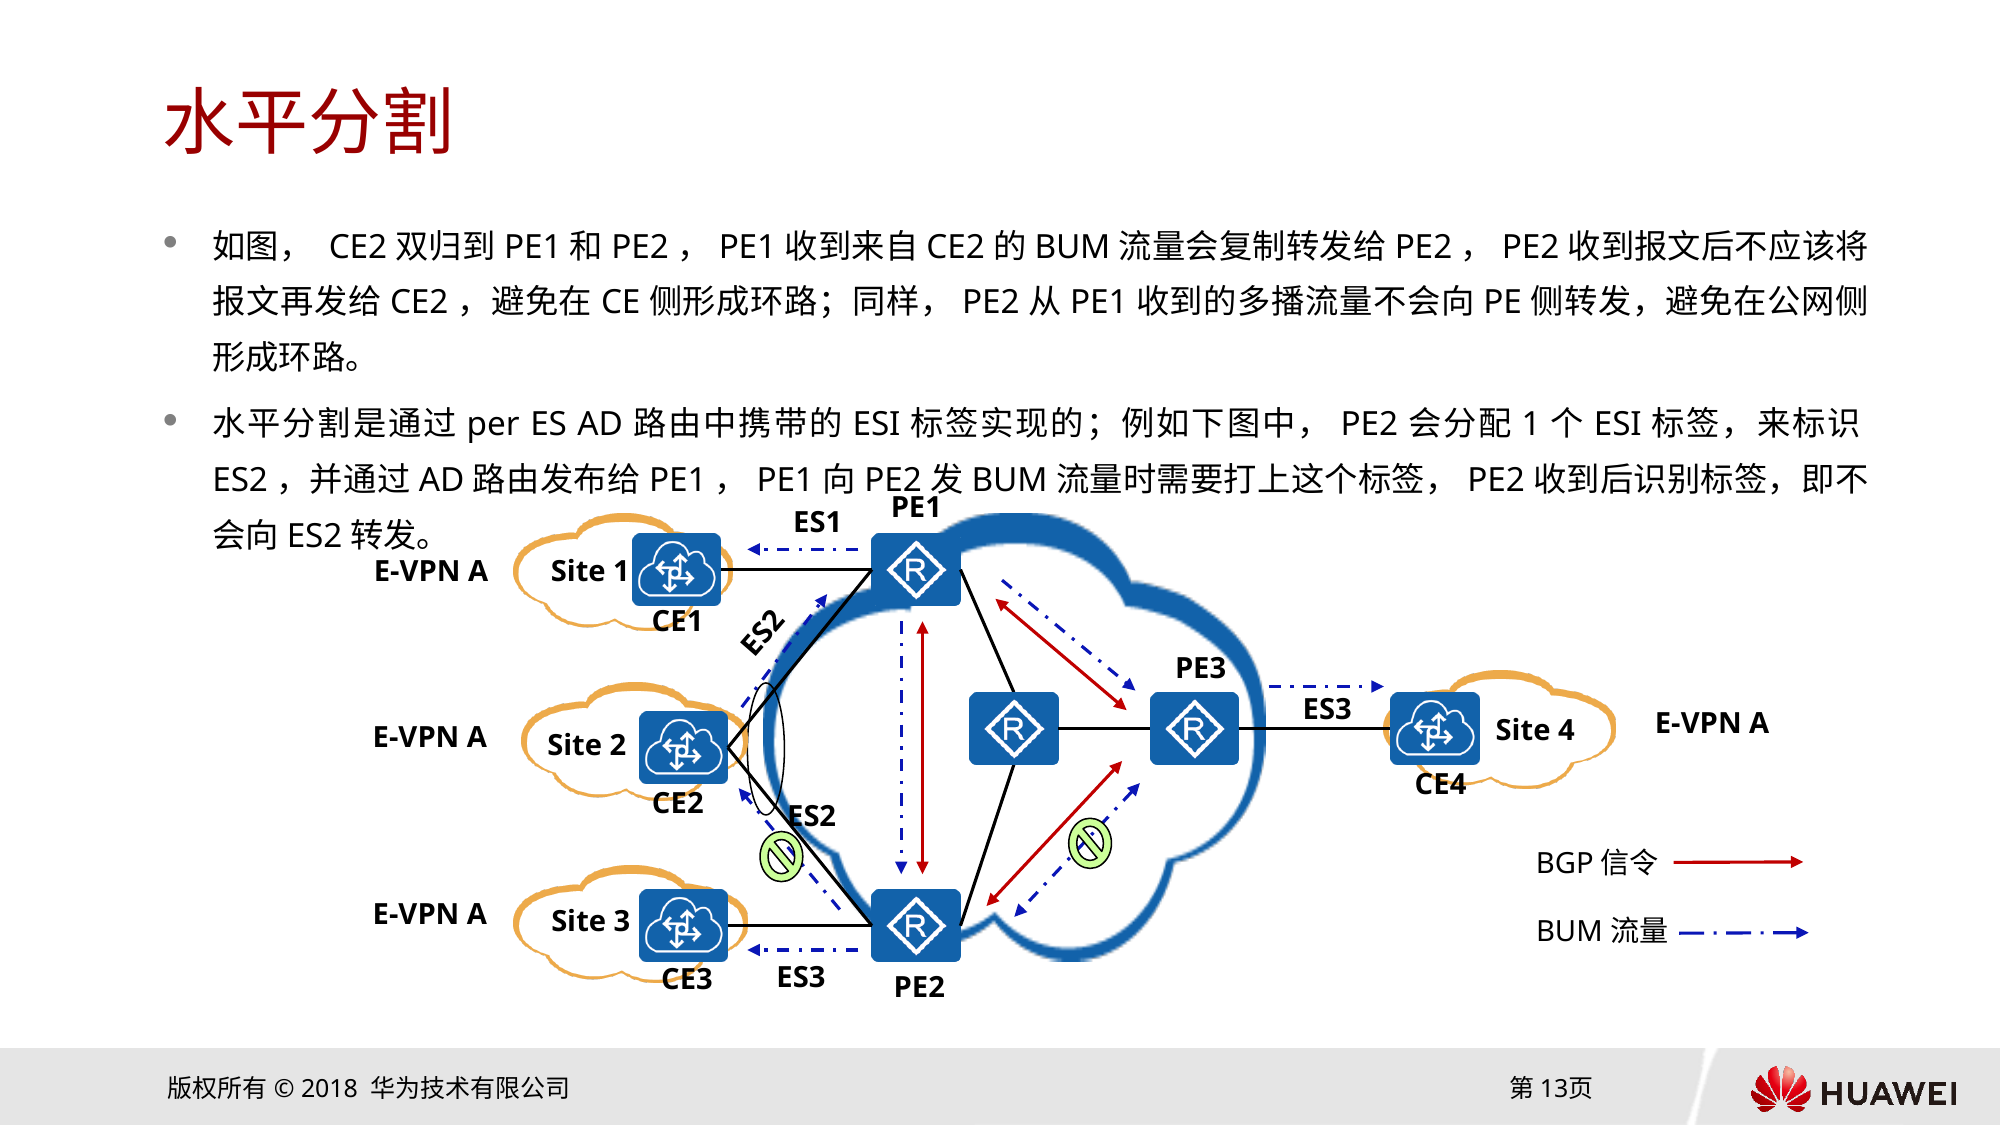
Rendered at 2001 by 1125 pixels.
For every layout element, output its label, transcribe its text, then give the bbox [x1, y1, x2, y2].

title 水平分割 [149, 47, 1883, 191]
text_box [350, 479, 1809, 1013]
picture [0, 1048, 2000, 1125]
list 如图， CE2双归到PE1和PE2，PE1收到来自CE2的BUM流量会复制转发给PE2，PE2收到报文后不应该将报文再发给CE2，避免在CE侧形成环路；同样，PE2从PE1收到的多播流量不会向PE侧转发，避免在公网侧形成环路。 水平分割是通过per ES AD路由中携带的ESI标签实现的；例如下图中，PE2会分配1个ESI标签，来标识ES2，并通过AD路由发布给PE1，PE1向PE2发BUM流量时需要打上这个标签，PE2收到后识别标签，即不会向ES2转发。 [149, 202, 1883, 971]
